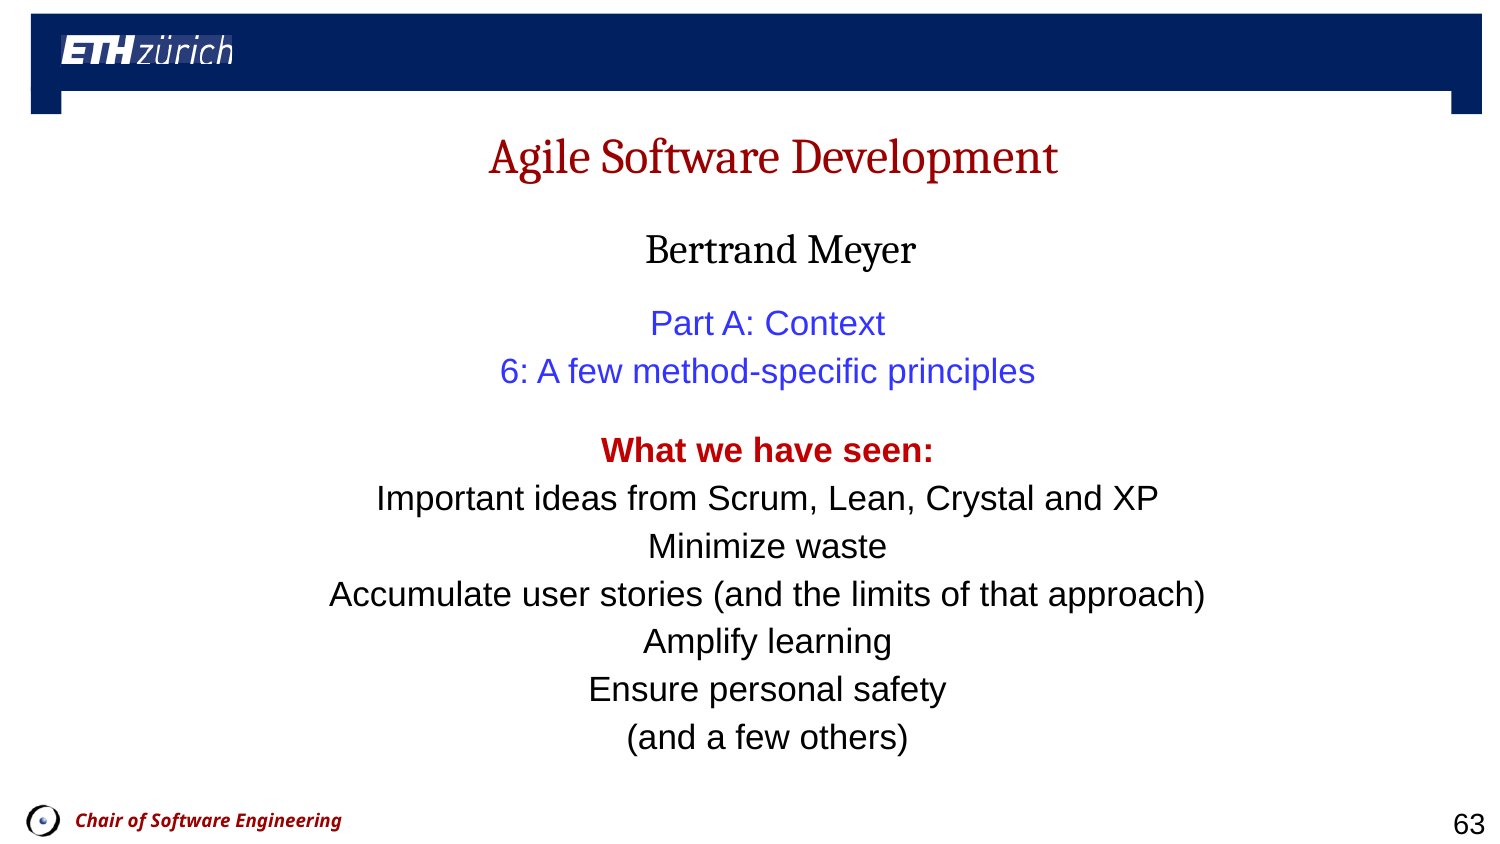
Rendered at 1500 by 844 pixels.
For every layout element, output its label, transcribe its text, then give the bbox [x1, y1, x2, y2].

picture [25, 801, 61, 838]
list Part A: Context 6: A few method-specific principles What we have seen: Important ideas from Scrum, Lean, Crystal and XP Minimize waste Accumulate user stories (and the limits of that approach) Amplify learning Ensure personal safety (and a few others) [62, 286, 1473, 769]
